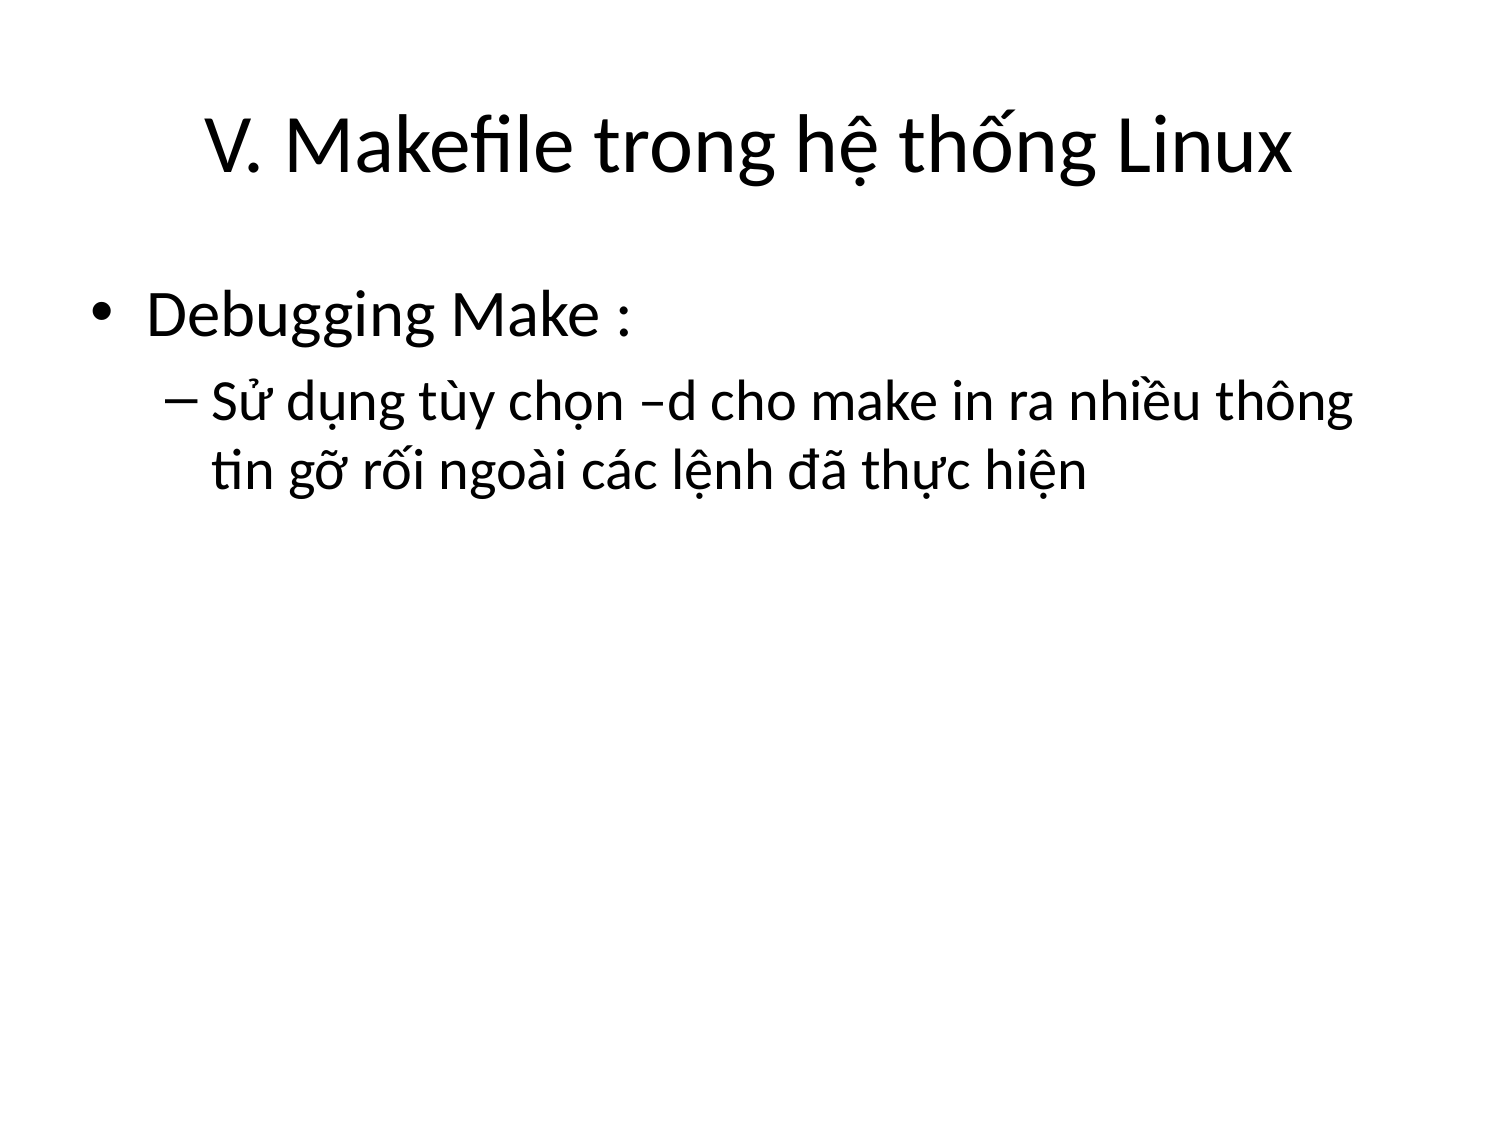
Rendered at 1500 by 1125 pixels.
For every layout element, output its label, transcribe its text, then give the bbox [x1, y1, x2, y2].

list Debugging Make : Sử dụng tùy chọn –d cho make in ra nhiều thông tin gỡ rối ngoài các lệnh đã thực hiện [75, 262, 1425, 1005]
title V. Makefile trong hệ thống Linux [75, 45, 1425, 233]
